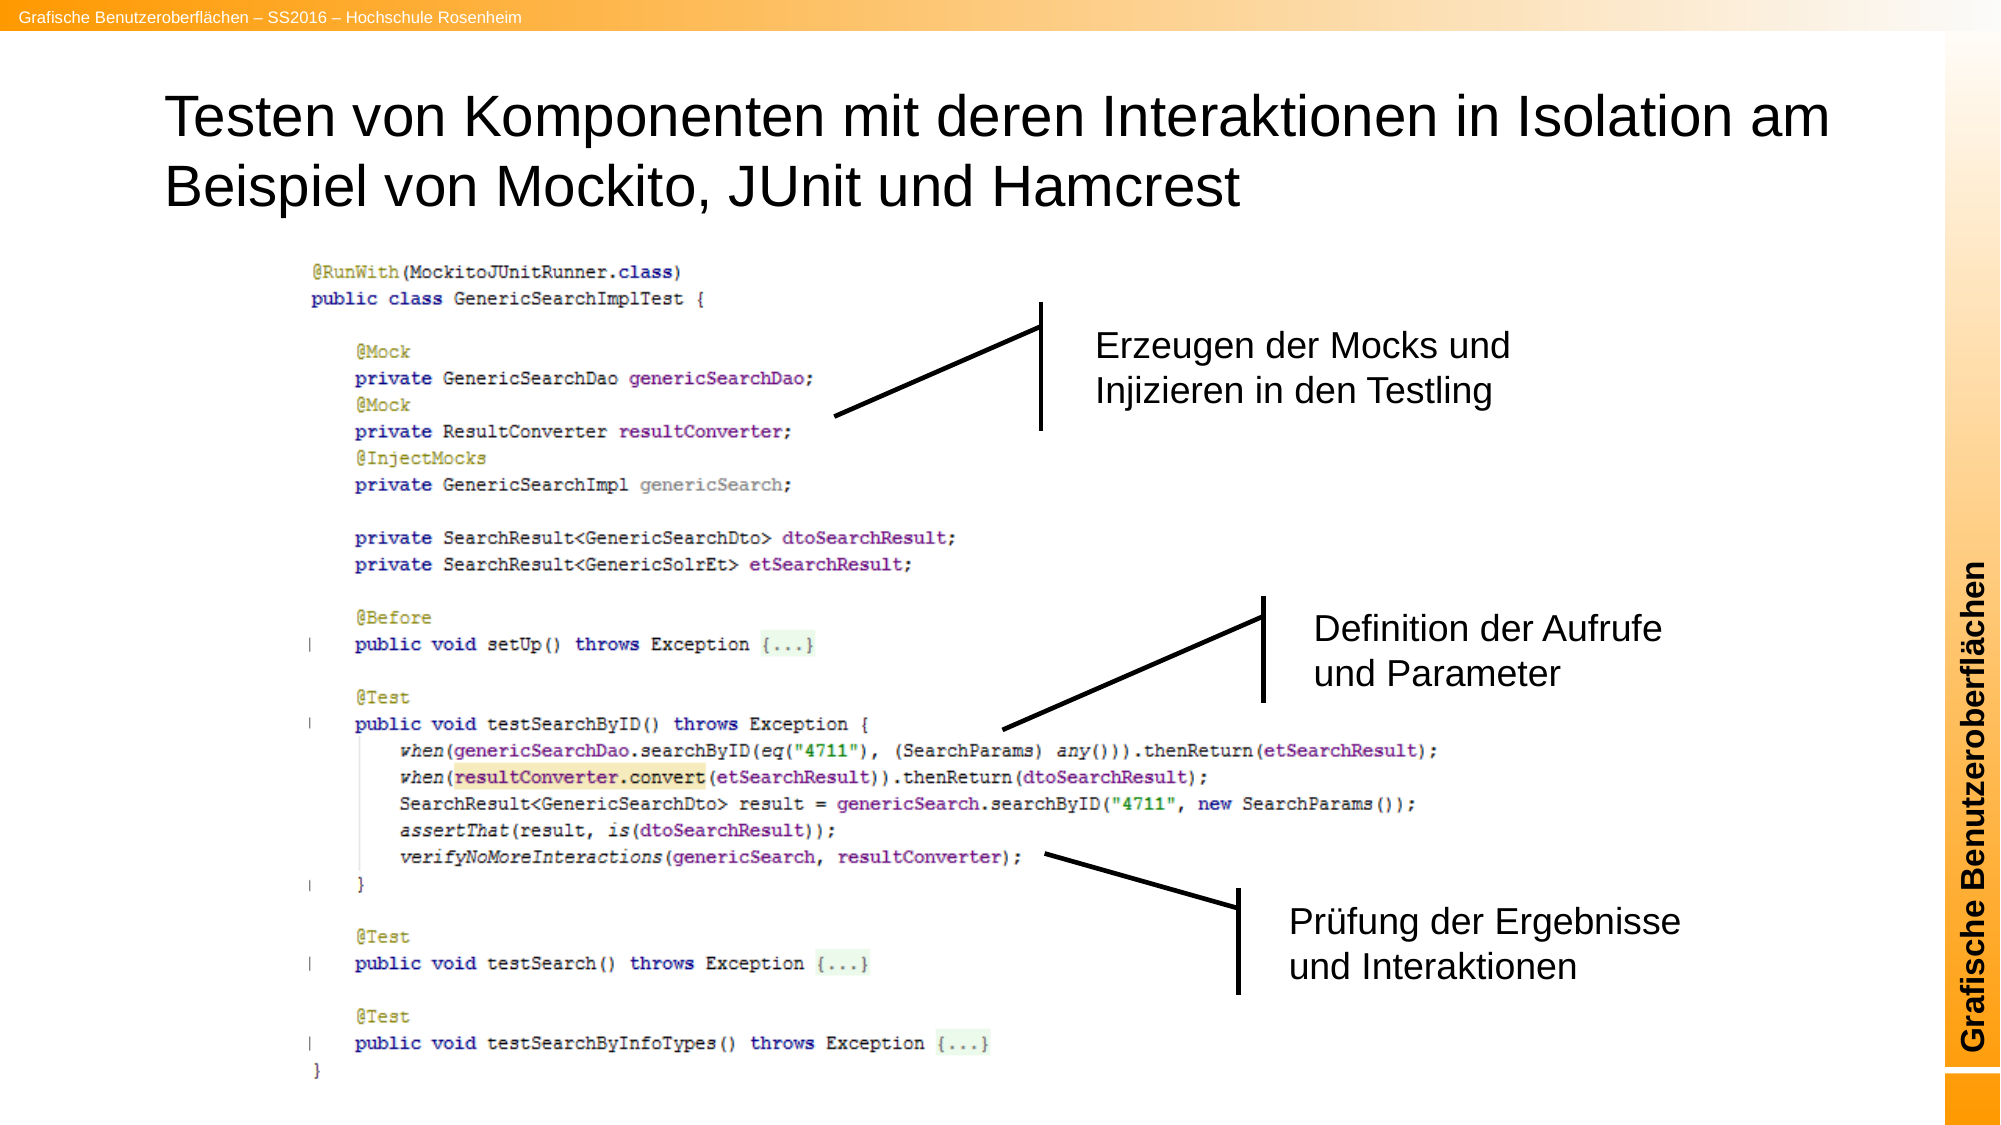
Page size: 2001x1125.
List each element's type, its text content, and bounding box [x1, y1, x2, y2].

title Testen von Komponenten mit deren Interaktionen in Isolation am Beispiel von Mockito, JUnit und Hamcrest [149, 54, 1850, 243]
text_box Definition der Aufrufe und Parameter [1455, 596, 1725, 703]
picture [309, 261, 1452, 1091]
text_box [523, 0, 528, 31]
text_box Erzeugen der Mocks und Injizieren in den Testling [1455, 302, 1553, 431]
text_box Prüfung der Ergebnisse und Interaktionen [1455, 888, 1700, 995]
